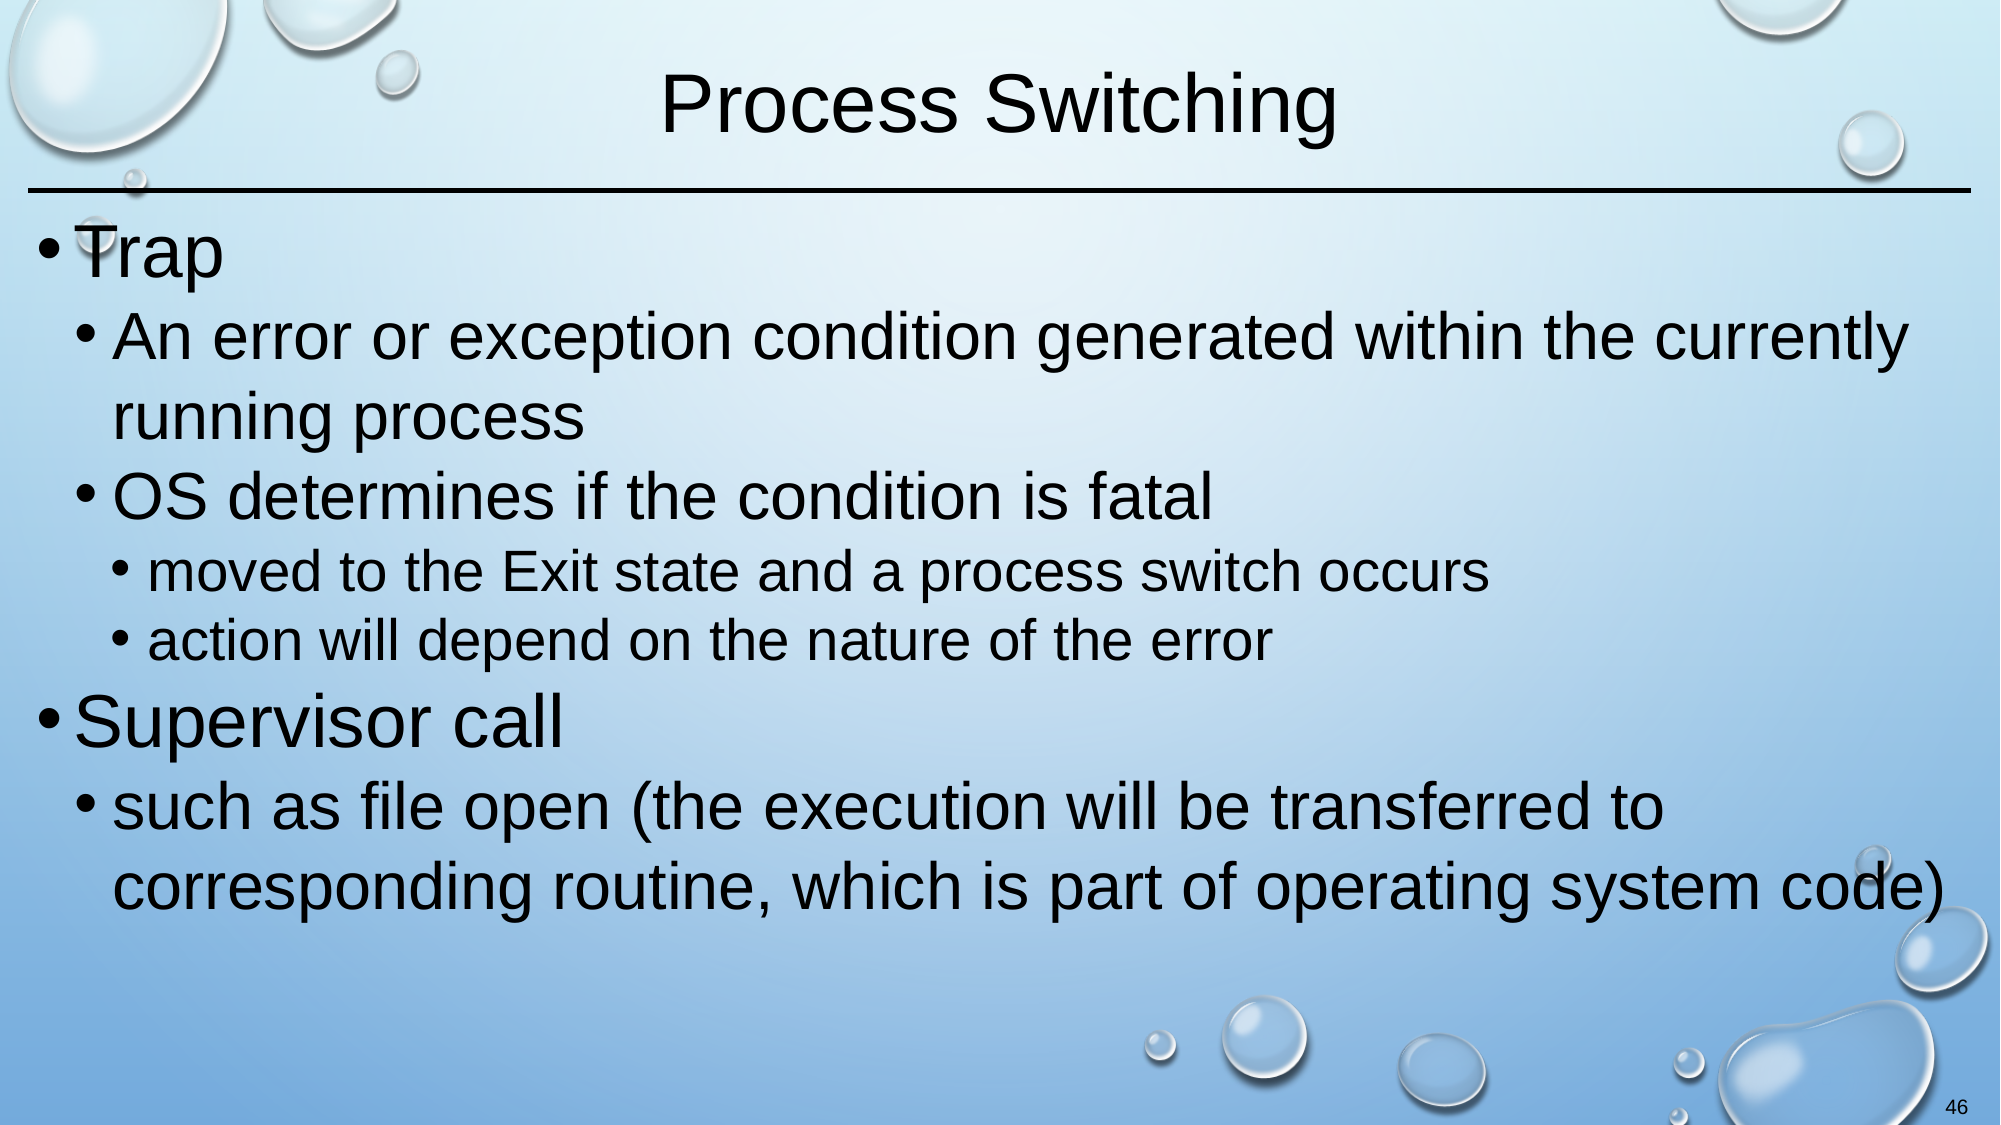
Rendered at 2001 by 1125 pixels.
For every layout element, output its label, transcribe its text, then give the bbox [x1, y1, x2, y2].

slide_number 46 [1880, 1089, 1972, 1124]
title Process Switching [28, 25, 1972, 187]
list Trap An error or exception condition generated within the currently running process OS determines if the condition is fatal moved to the Exit state and a process switch occurs action will depend on the nature of the error Supervisor call such as file open (the execution will be transferred to corresponding routine, which is part of operating system code) [28, 195, 1972, 1088]
picture [0, 0, 2000, 1125]
